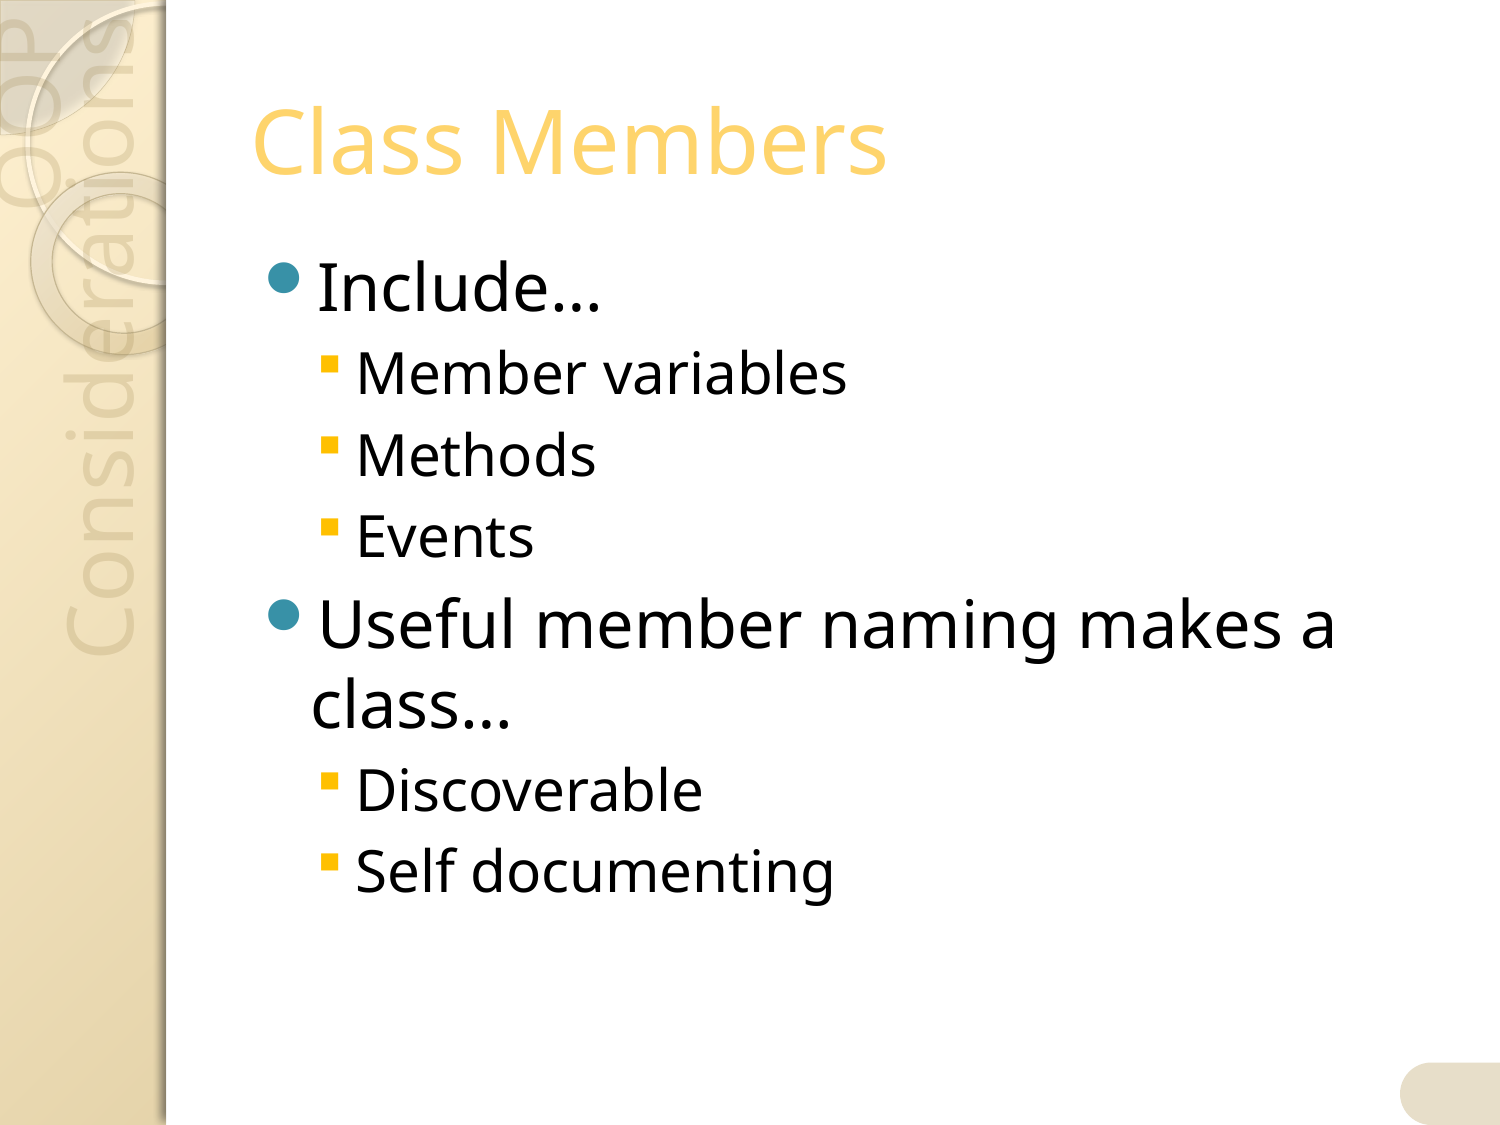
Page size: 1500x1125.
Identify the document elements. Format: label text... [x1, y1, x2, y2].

title Class Members [235, 45, 1466, 233]
list Include… Member variables Methods Events Useful member naming makes a class… Discoverable Self documenting [235, 237, 1466, 1026]
